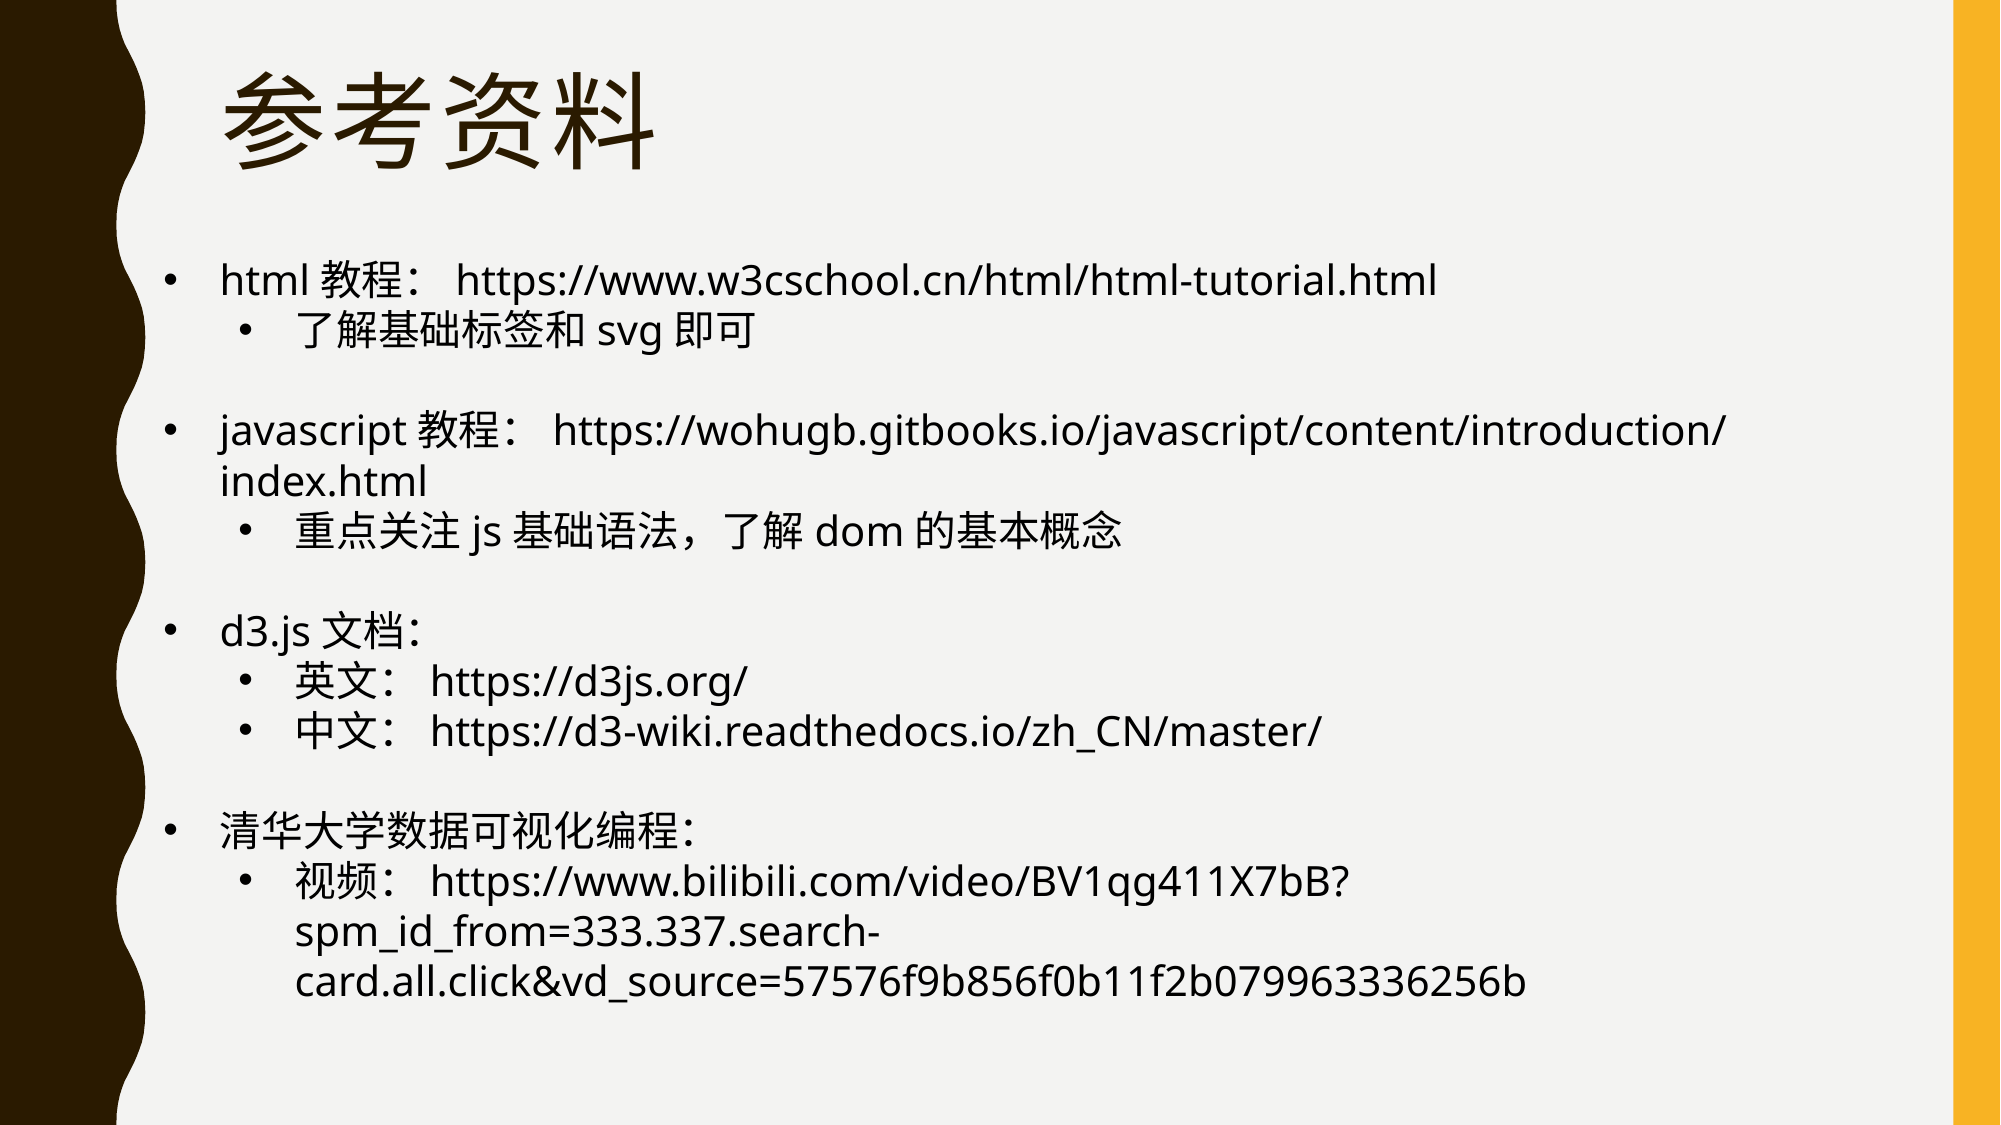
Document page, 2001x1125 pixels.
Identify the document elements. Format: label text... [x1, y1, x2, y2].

text_box html教程：https://www.w3cschool.cn/html/html-tutorial.html 了解基础标签和svg即可 javascript教程：https://wohugb.gitbooks.io/javascript/content/introduction/index.html 重点关注js基础语法，了解dom的基本概念 d3.js文档： 英文：https://d3js.org/ 中文：https://d3-wiki.readthedocs.io/zh_CN/master/ 清华大学数据可视化编程： 视频：https://www.bilibili.com/video/BV1qg411X7bB?spm_id_from=333.337.search-card.all.click&vd_source=57576f9b856f0b11f2b079963336256b [148, 196, 1949, 1062]
title 参考资料 [205, 62, 1875, 196]
